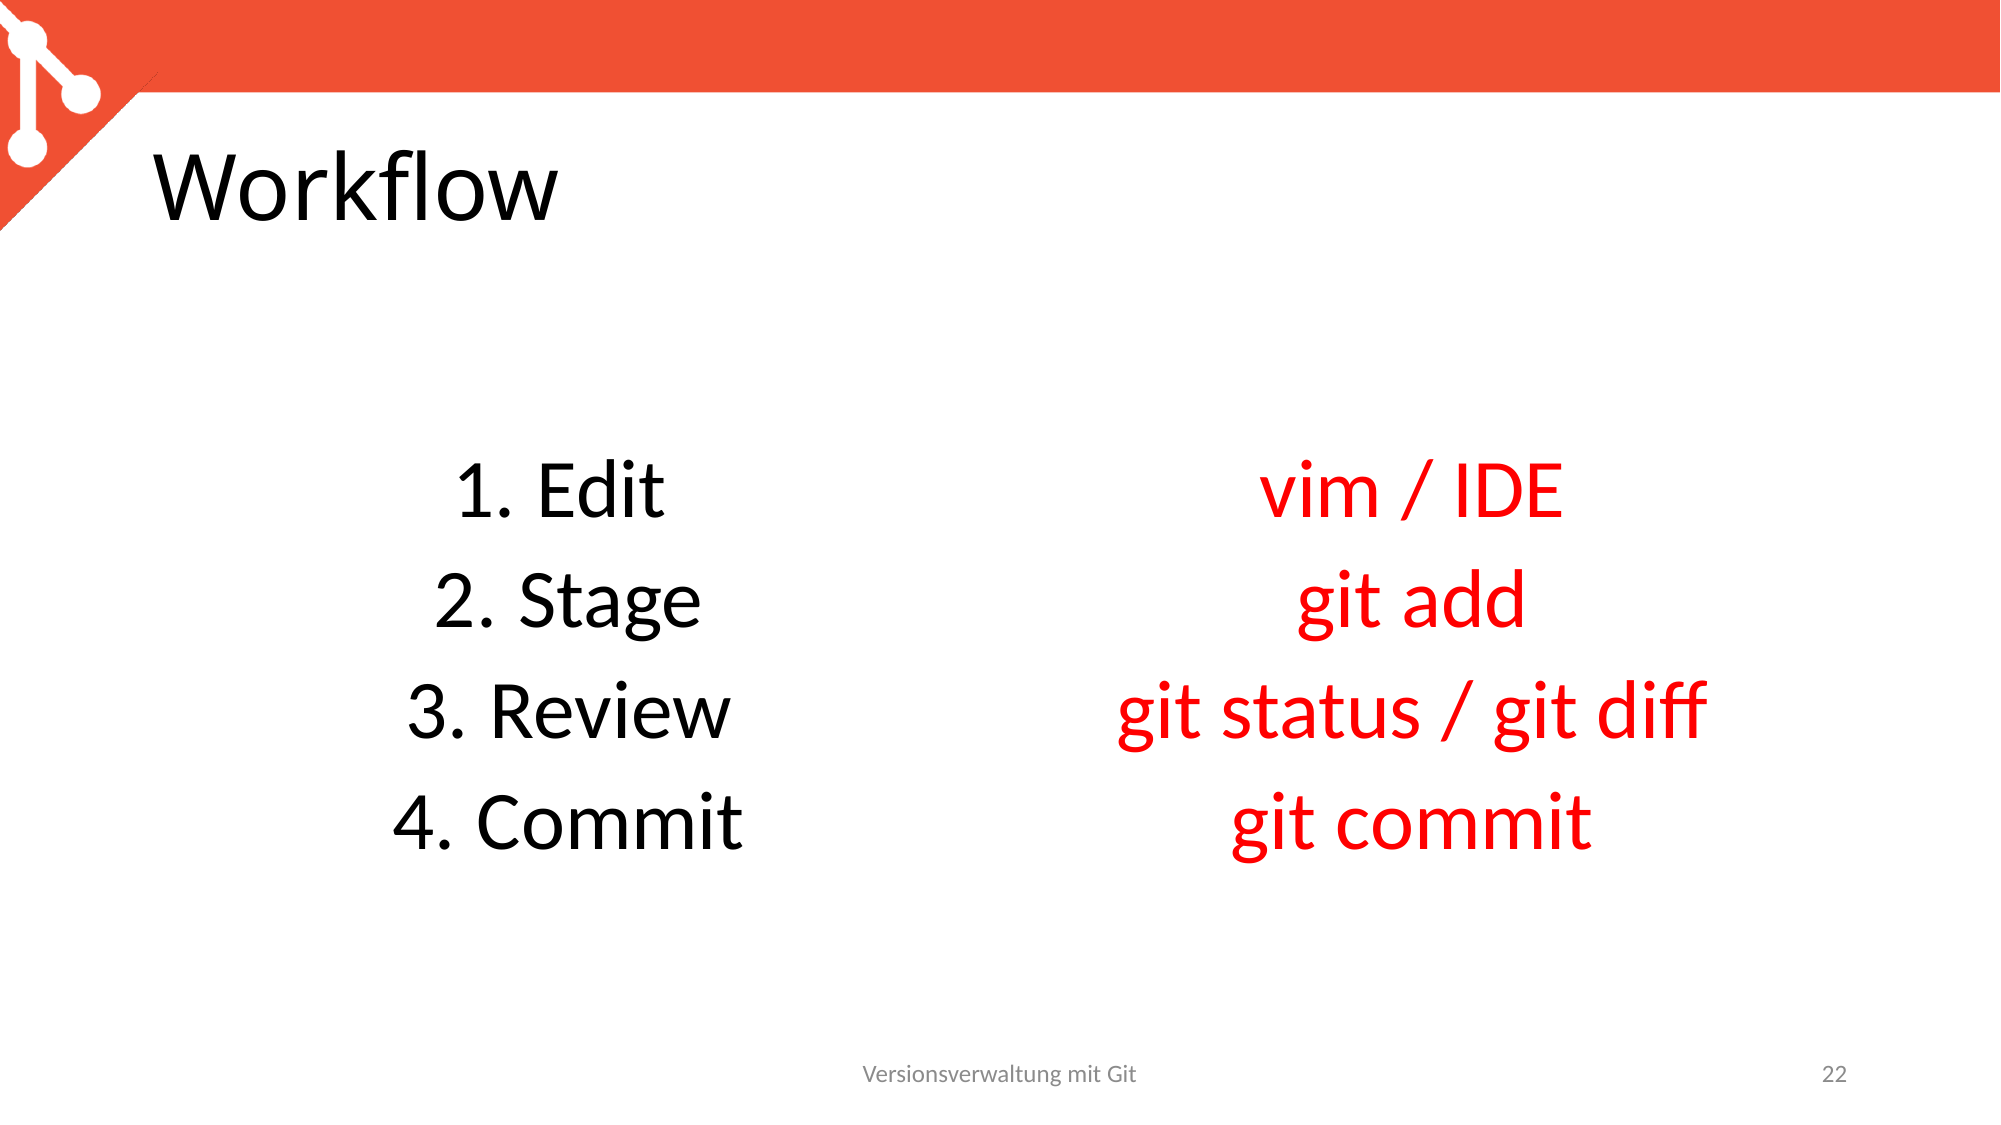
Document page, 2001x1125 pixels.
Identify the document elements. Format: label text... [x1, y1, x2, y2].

text_box vim / IDE git add git status / git diff git commit [981, 299, 1844, 1014]
footer Versionsverwaltung mit Git [662, 1042, 1338, 1103]
picture [0, 0, 158, 259]
list Edit Stage Review Commit [137, 299, 981, 1014]
title Workflow [137, 103, 1863, 278]
slide_number 22 [1412, 1042, 1863, 1103]
